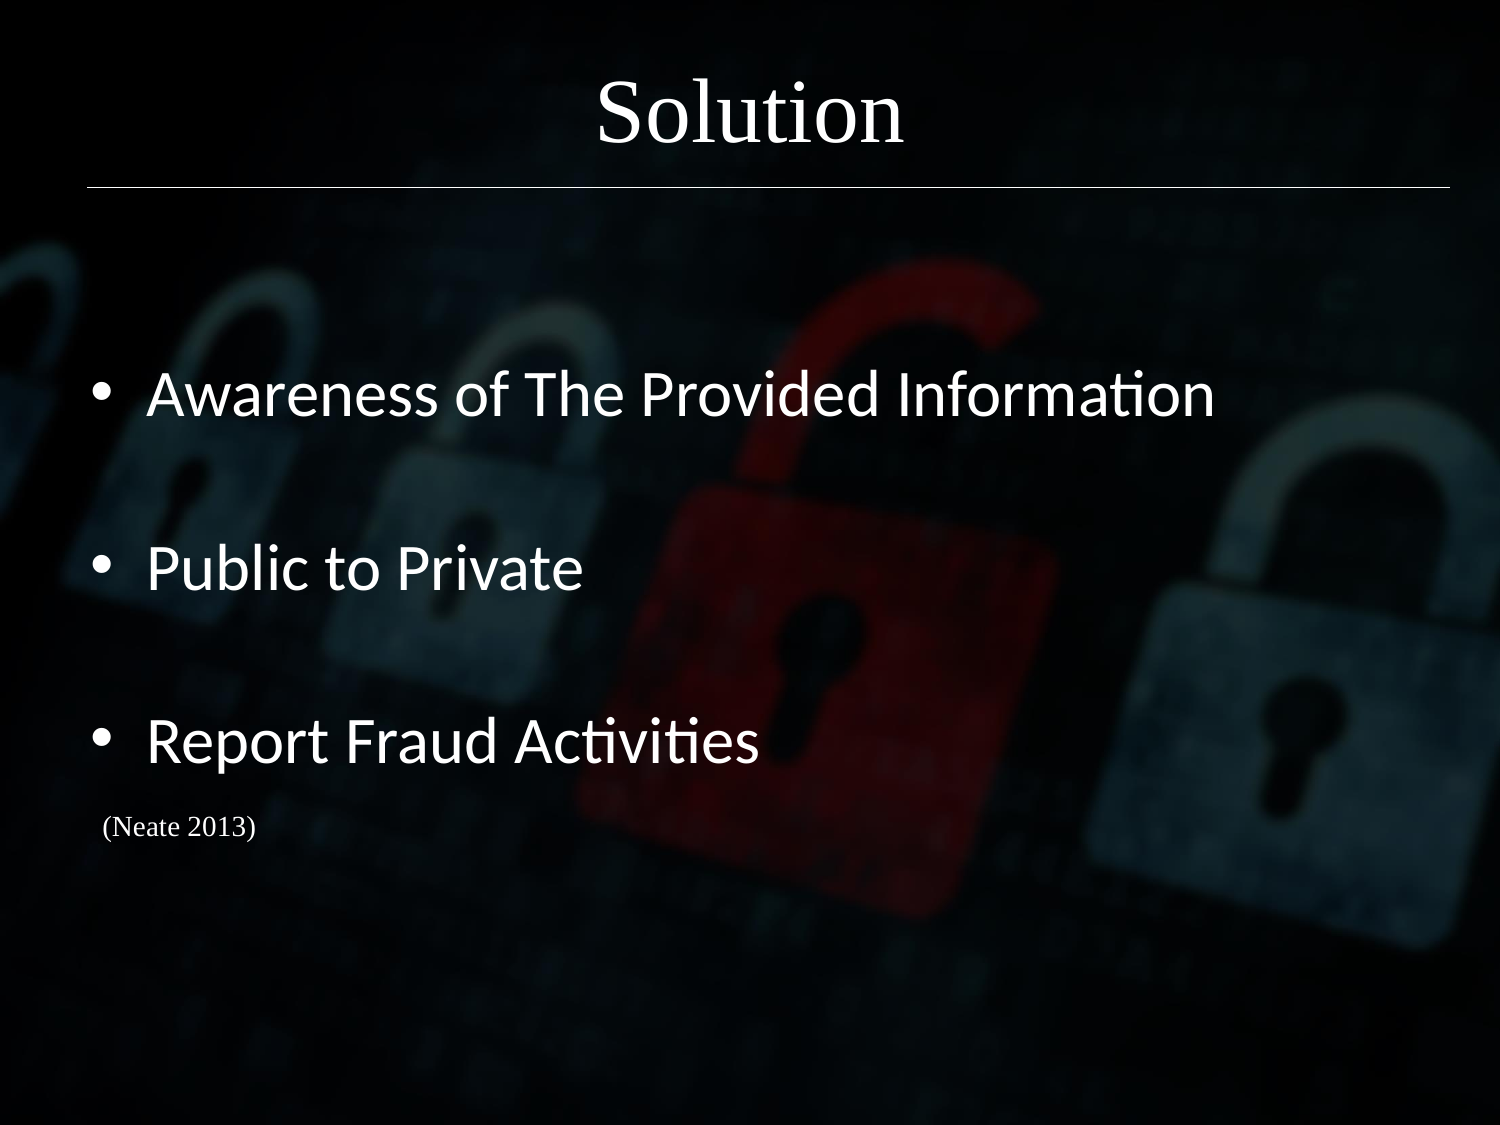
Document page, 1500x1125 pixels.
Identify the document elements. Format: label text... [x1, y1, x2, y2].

text_box (Neate 2013) [87, 799, 338, 850]
list Awareness of The Provided Information Public to Private Report Fraud Activities [75, 262, 1425, 1005]
picture [0, 0, 1500, 1125]
title Solution [75, 12, 1425, 200]
